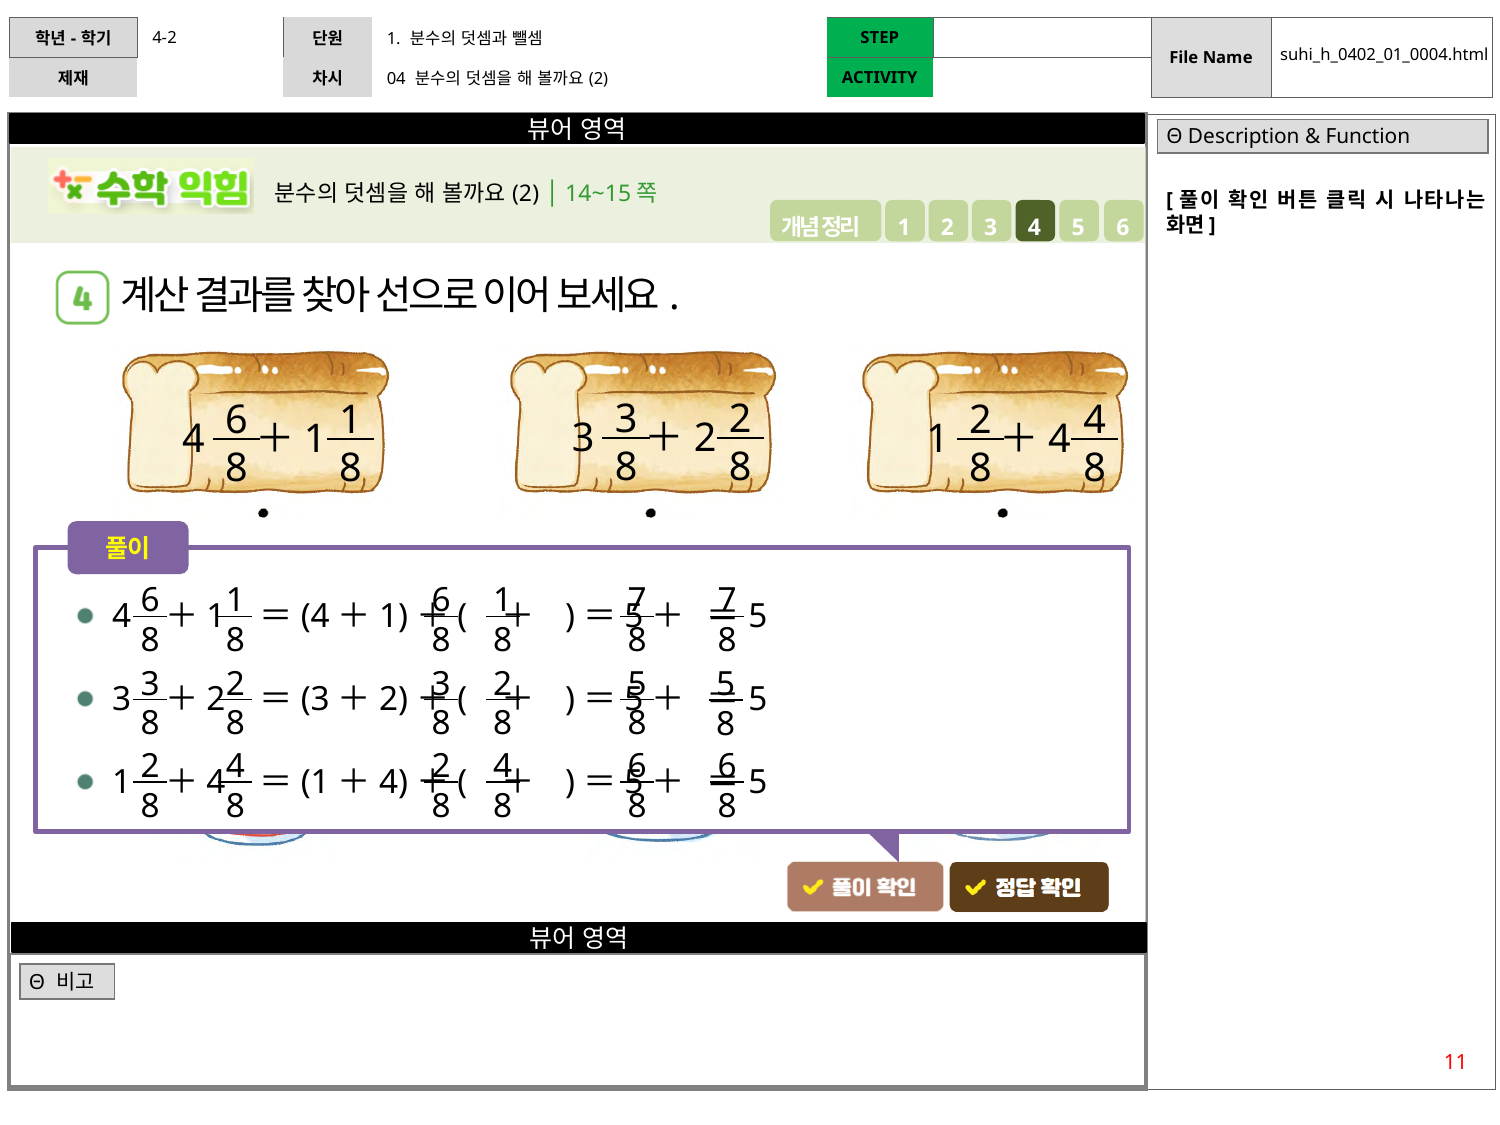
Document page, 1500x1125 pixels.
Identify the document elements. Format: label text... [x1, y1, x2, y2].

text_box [35, 520, 1130, 863]
table_header Θ Description & Function [1158, 120, 1487, 152]
picture [499, 343, 781, 520]
text_box 분수의 덧셈을 해 볼까요(2) │ 14~15쪽 [259, 171, 808, 214]
picture [948, 863, 1111, 913]
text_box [766, 190, 1149, 249]
picture [112, 343, 394, 520]
picture [851, 343, 1134, 530]
text_box 계산 결과를 찾아 선으로 이어 보세요. [105, 263, 1176, 326]
picture [71, 767, 95, 794]
picture [51, 267, 114, 328]
text_box suhi_h_0402_01_0004.html [1265, 36, 1500, 72]
text_box [풀이 확인 버튼 클릭 시 나타나는 화면] [1151, 179, 1500, 294]
picture [48, 158, 254, 214]
picture [784, 863, 944, 913]
picture [71, 684, 95, 711]
picture [71, 601, 95, 628]
